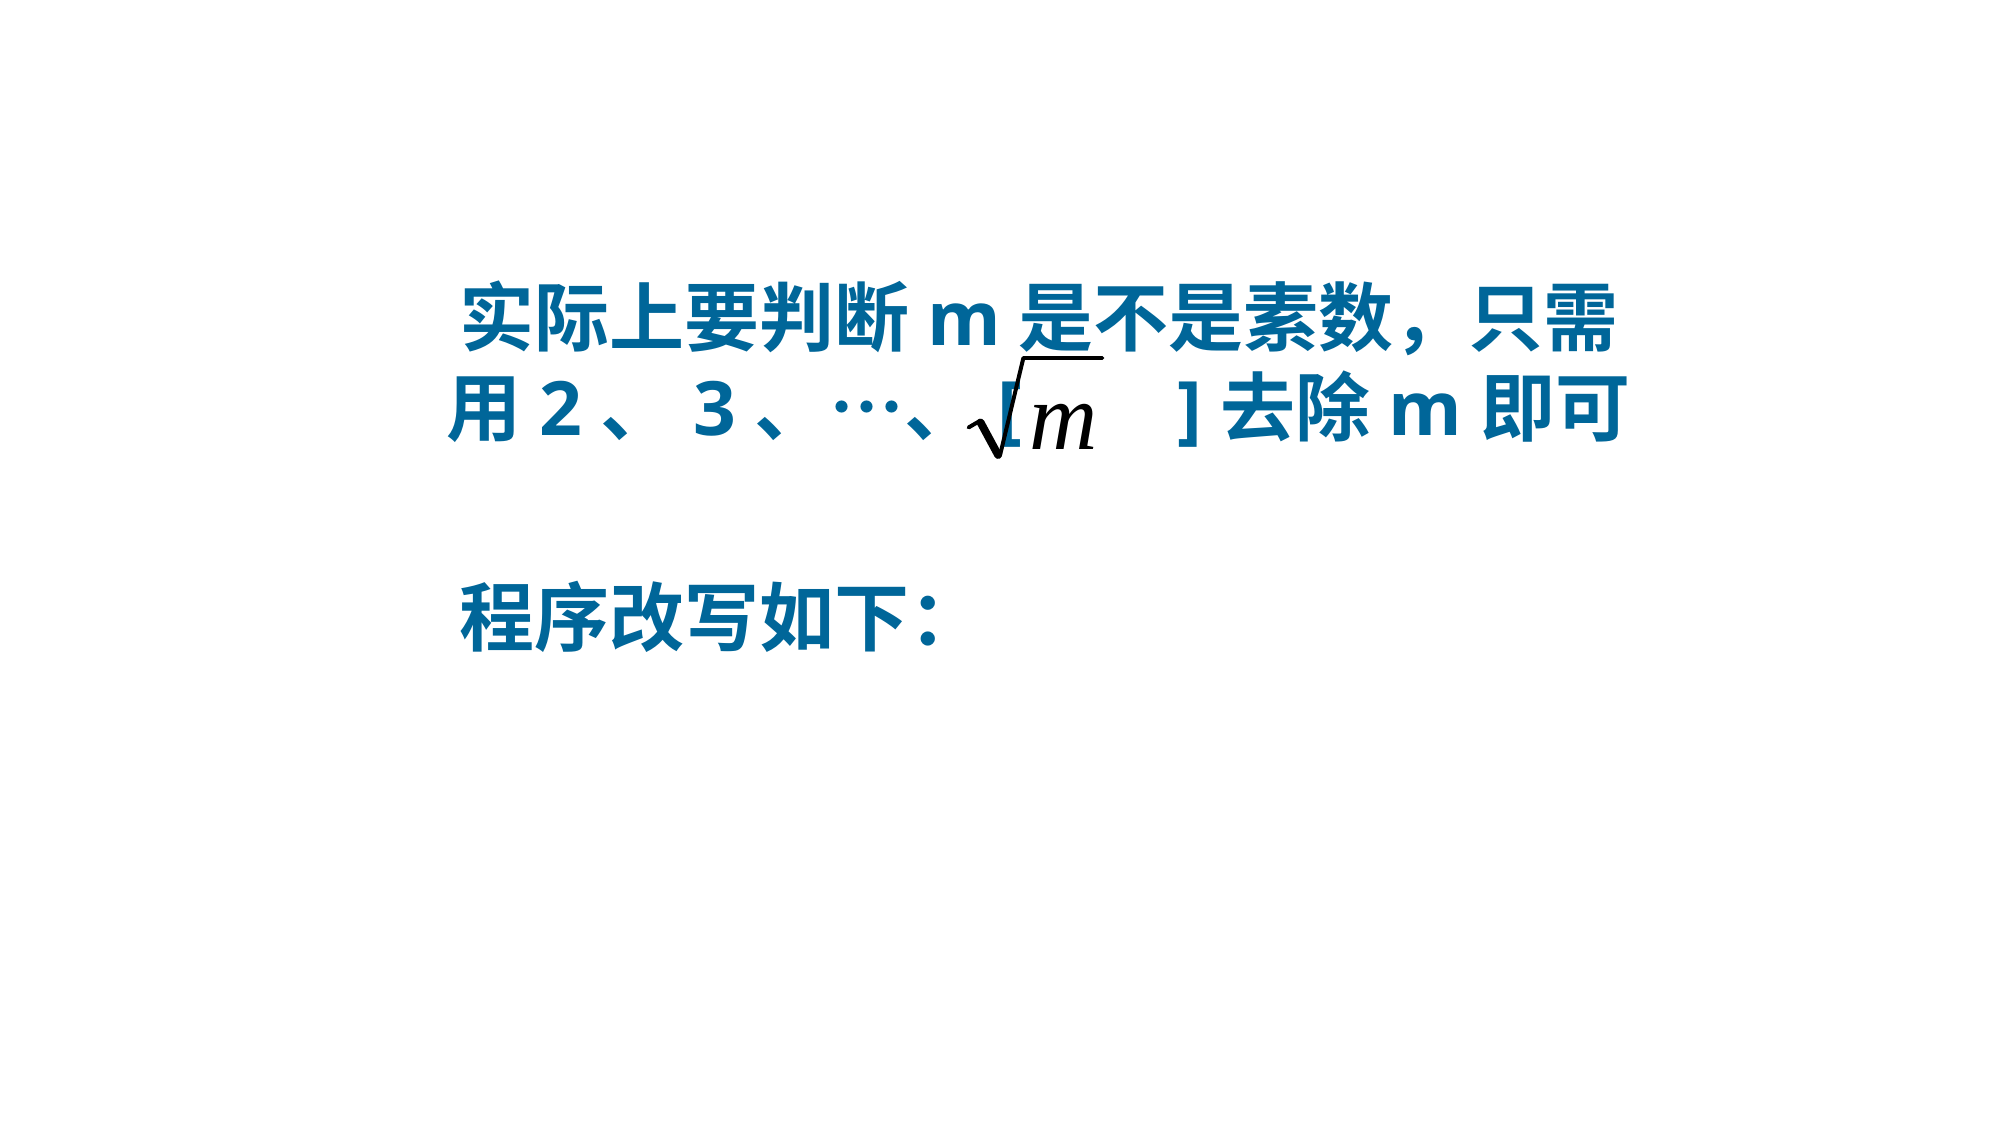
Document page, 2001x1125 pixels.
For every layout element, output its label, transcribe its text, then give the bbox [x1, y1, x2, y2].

list 实际上要判断m是不是素数，只需用2、3、…、[ ]去除m即可 程序改写如下： [375, 262, 1650, 763]
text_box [950, 337, 1127, 484]
